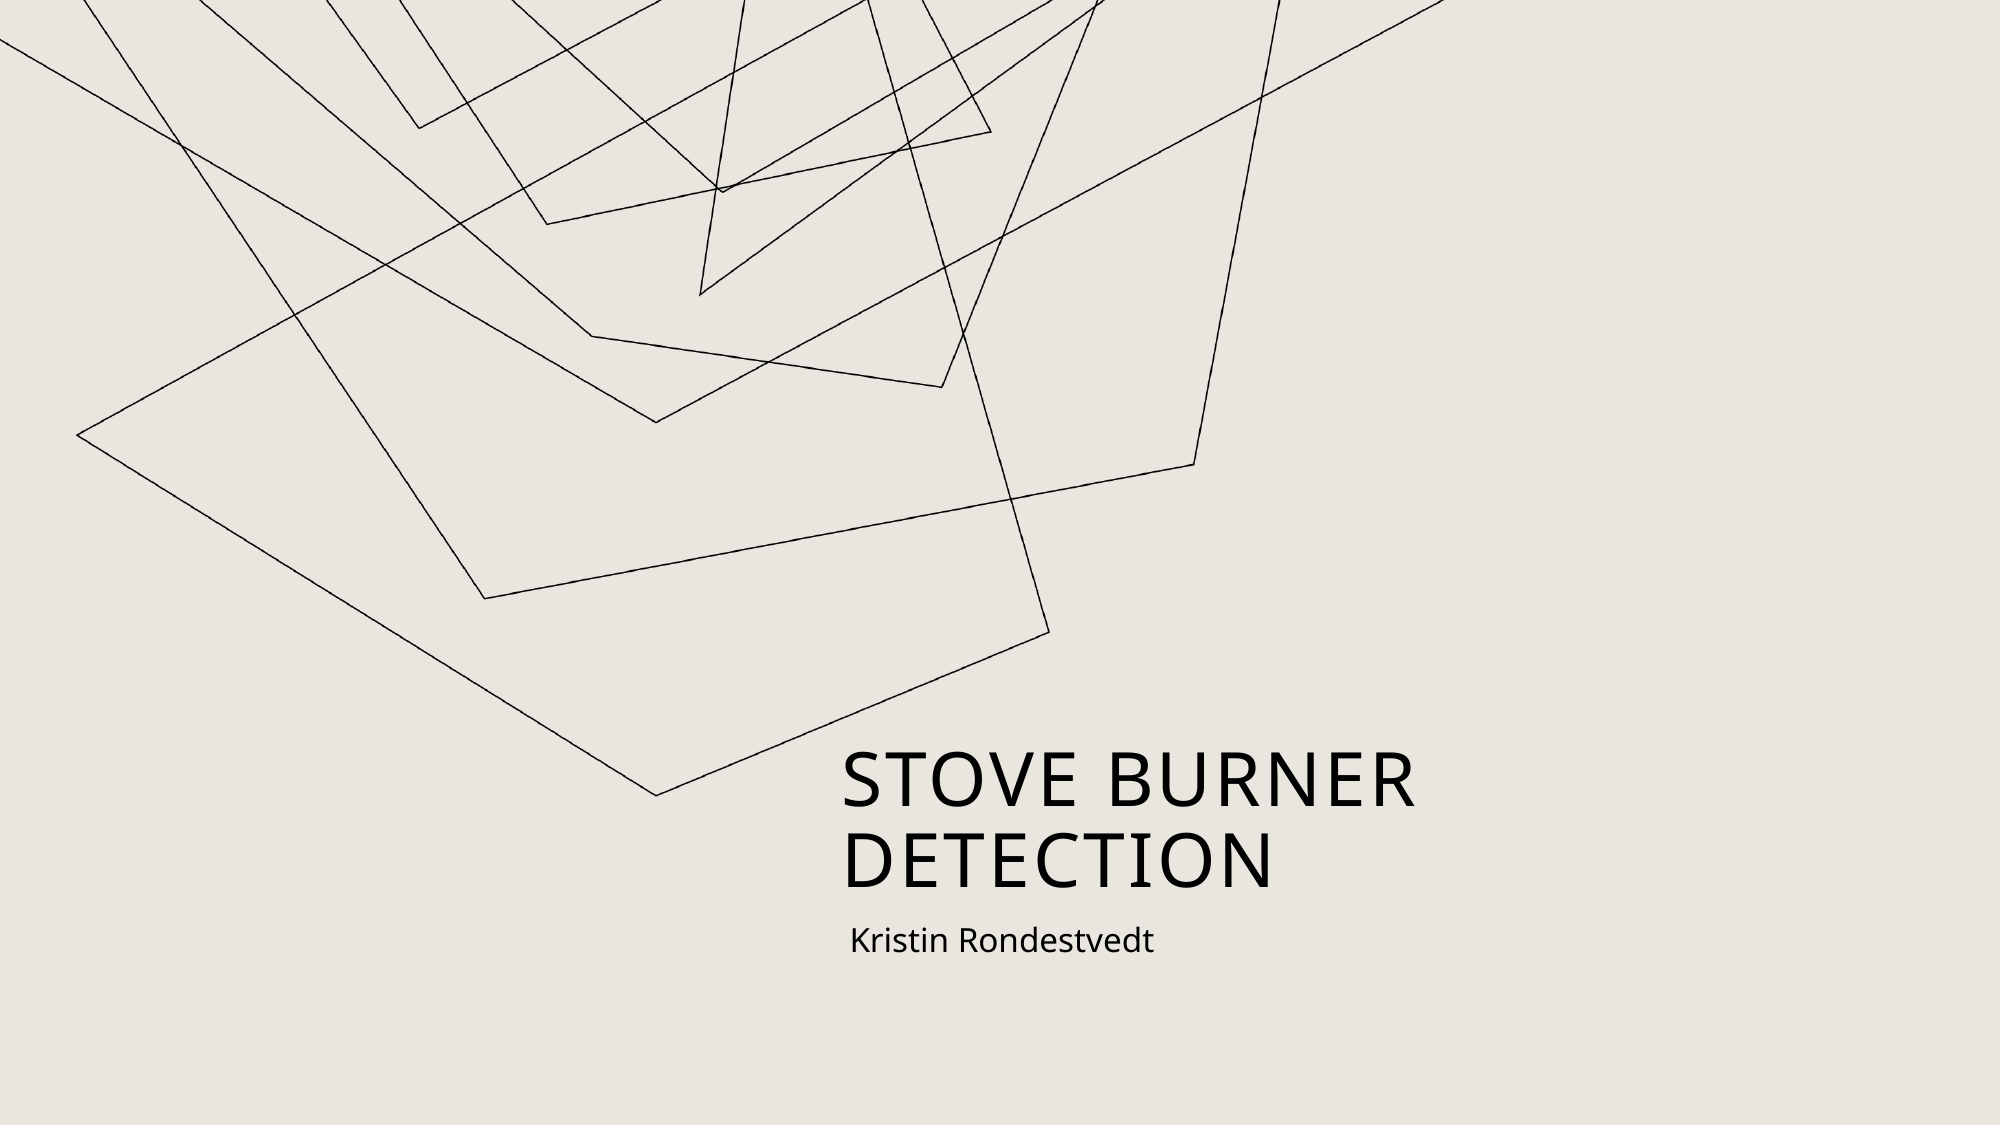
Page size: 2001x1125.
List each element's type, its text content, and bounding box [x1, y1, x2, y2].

title Stove burner detection [826, 727, 1864, 912]
picture [0, 0, 1557, 830]
subtitle Kristin Rondestvedt [834, 916, 1646, 982]
